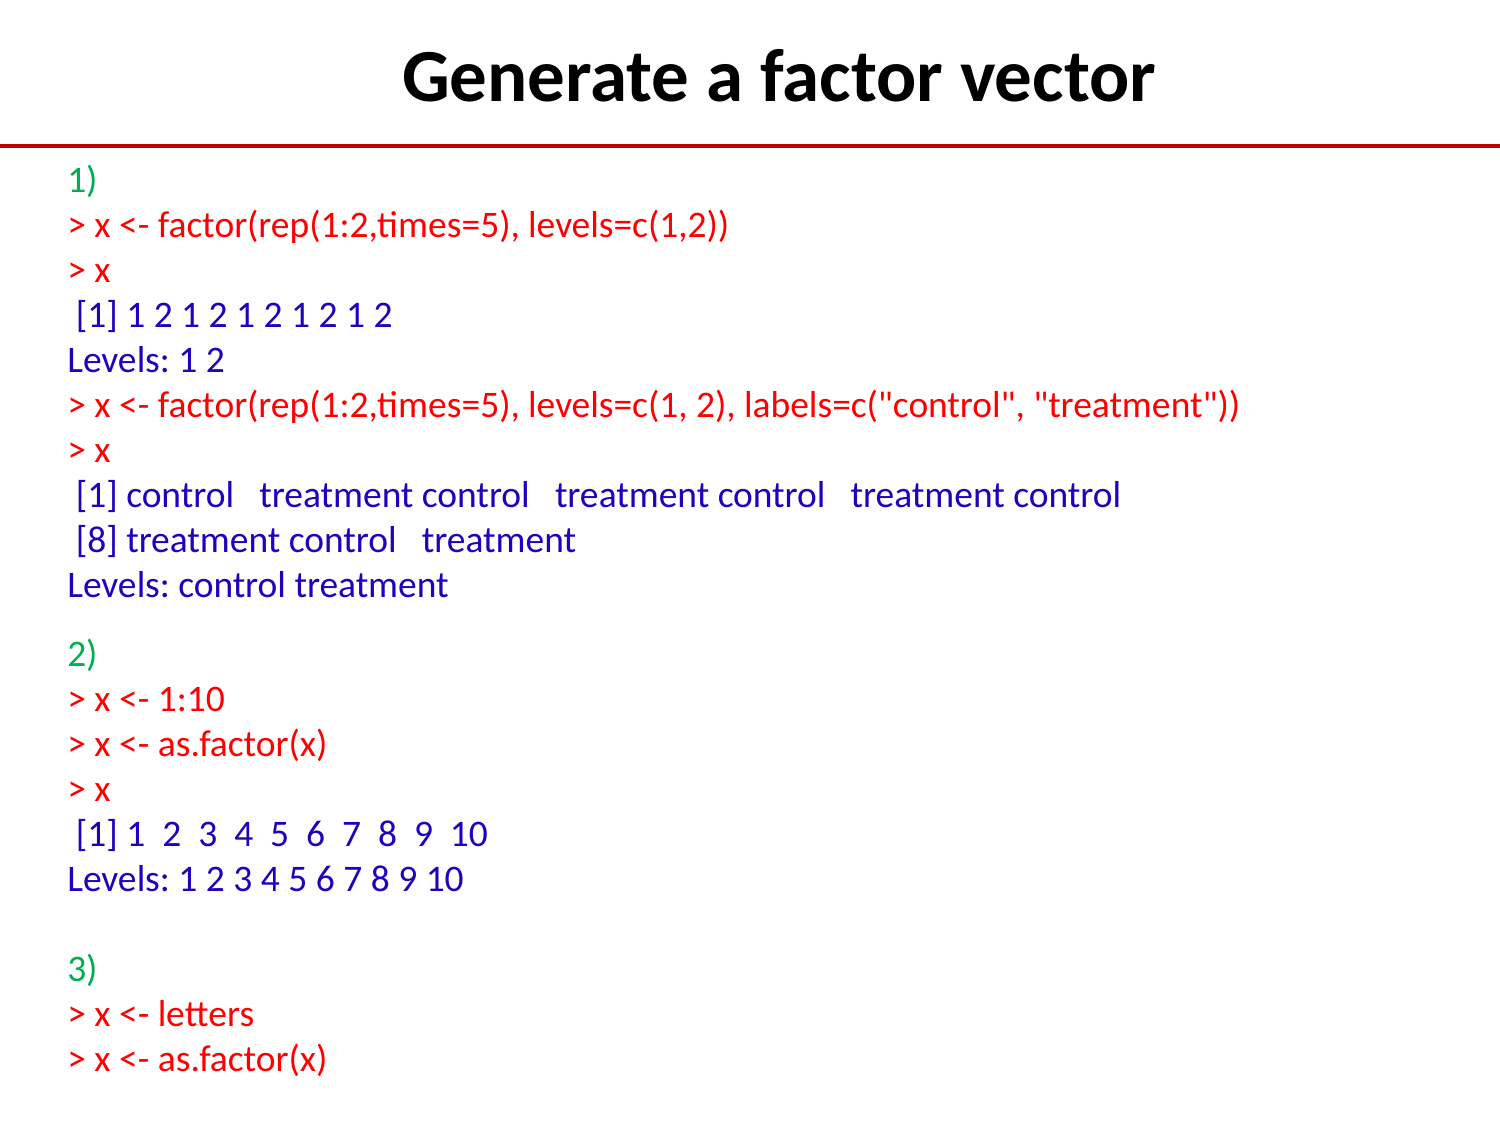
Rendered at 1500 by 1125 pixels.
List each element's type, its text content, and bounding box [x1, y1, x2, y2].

text_box 1) > x <- factor(rep(1:2,times=5), levels=c(1,2)) > x [1] 1 2 1 2 1 2 1 2 1 2 Levels: 1 2 > x <- factor(rep(1:2,times=5), levels=c(1, 2), labels=c("control", "treatment")) > x [1] control treatment control treatment control treatment control [8] treatment control treatment Levels: control treatment [52, 147, 1471, 612]
text_box Generate a factor vector [387, 19, 1173, 124]
text_box 2) > x <- 1:10 > x <- as.factor(x) > x [1] 1 2 3 4 5 6 7 8 9 10 Levels: 1 2 3 4 5 6 7 8 9 10 3) > x <- letters > x <- as.factor(x) [52, 621, 1471, 1087]
